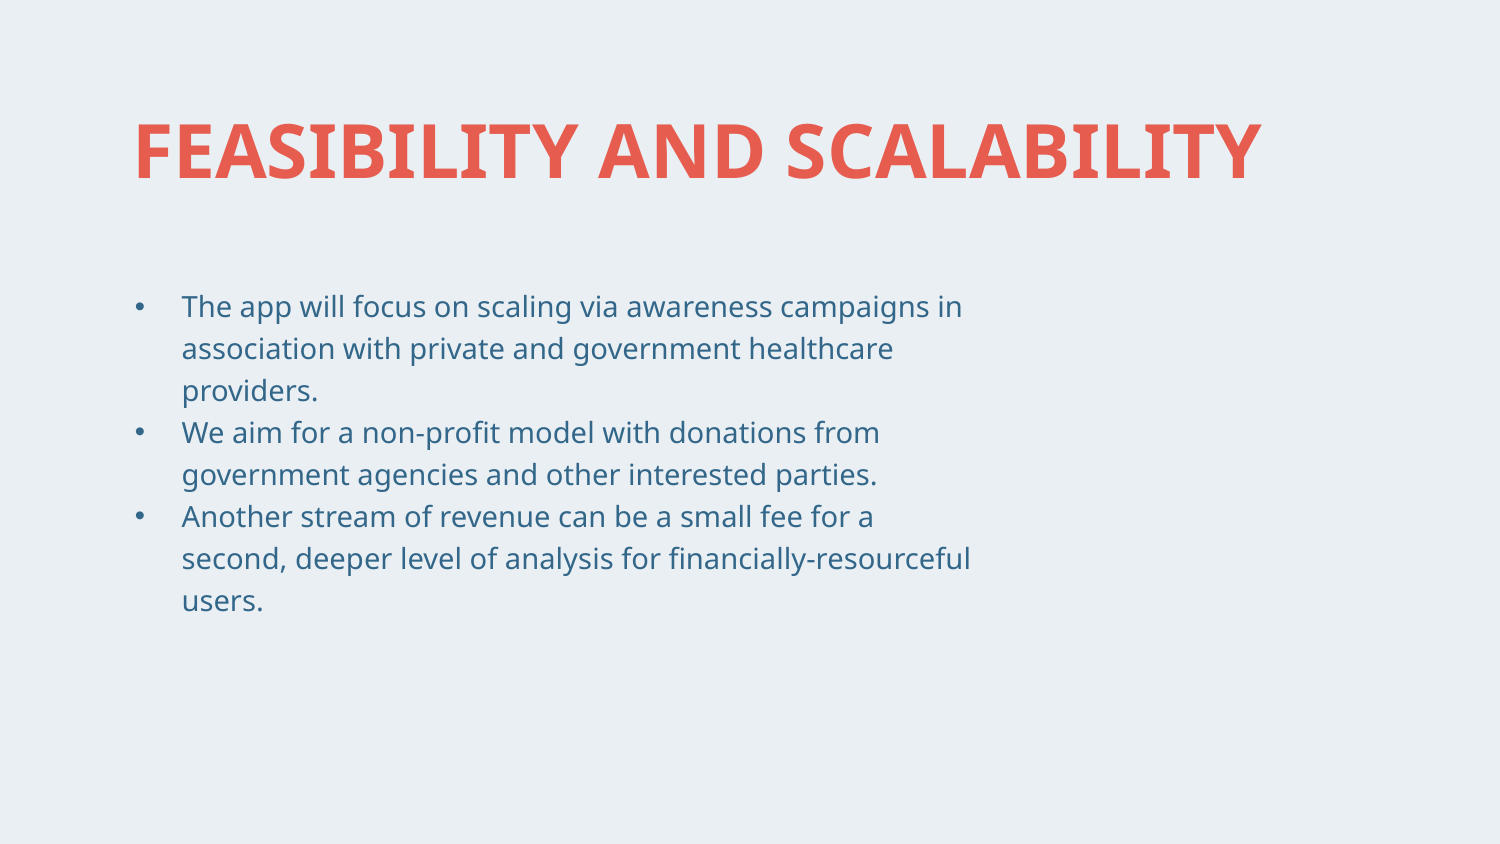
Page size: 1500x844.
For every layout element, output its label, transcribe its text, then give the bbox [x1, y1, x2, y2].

title FEASIBILITY AND SCALABILITY [116, 88, 1390, 190]
subtitle The app will focus on scaling via awareness campaigns in association with private and government healthcare providers. We aim for a non-profit model with donations from government agencies and other interested parties. Another stream of revenue can be a small fee for a second, deeper level of analysis for financially-resourceful users. [118, 266, 997, 716]
